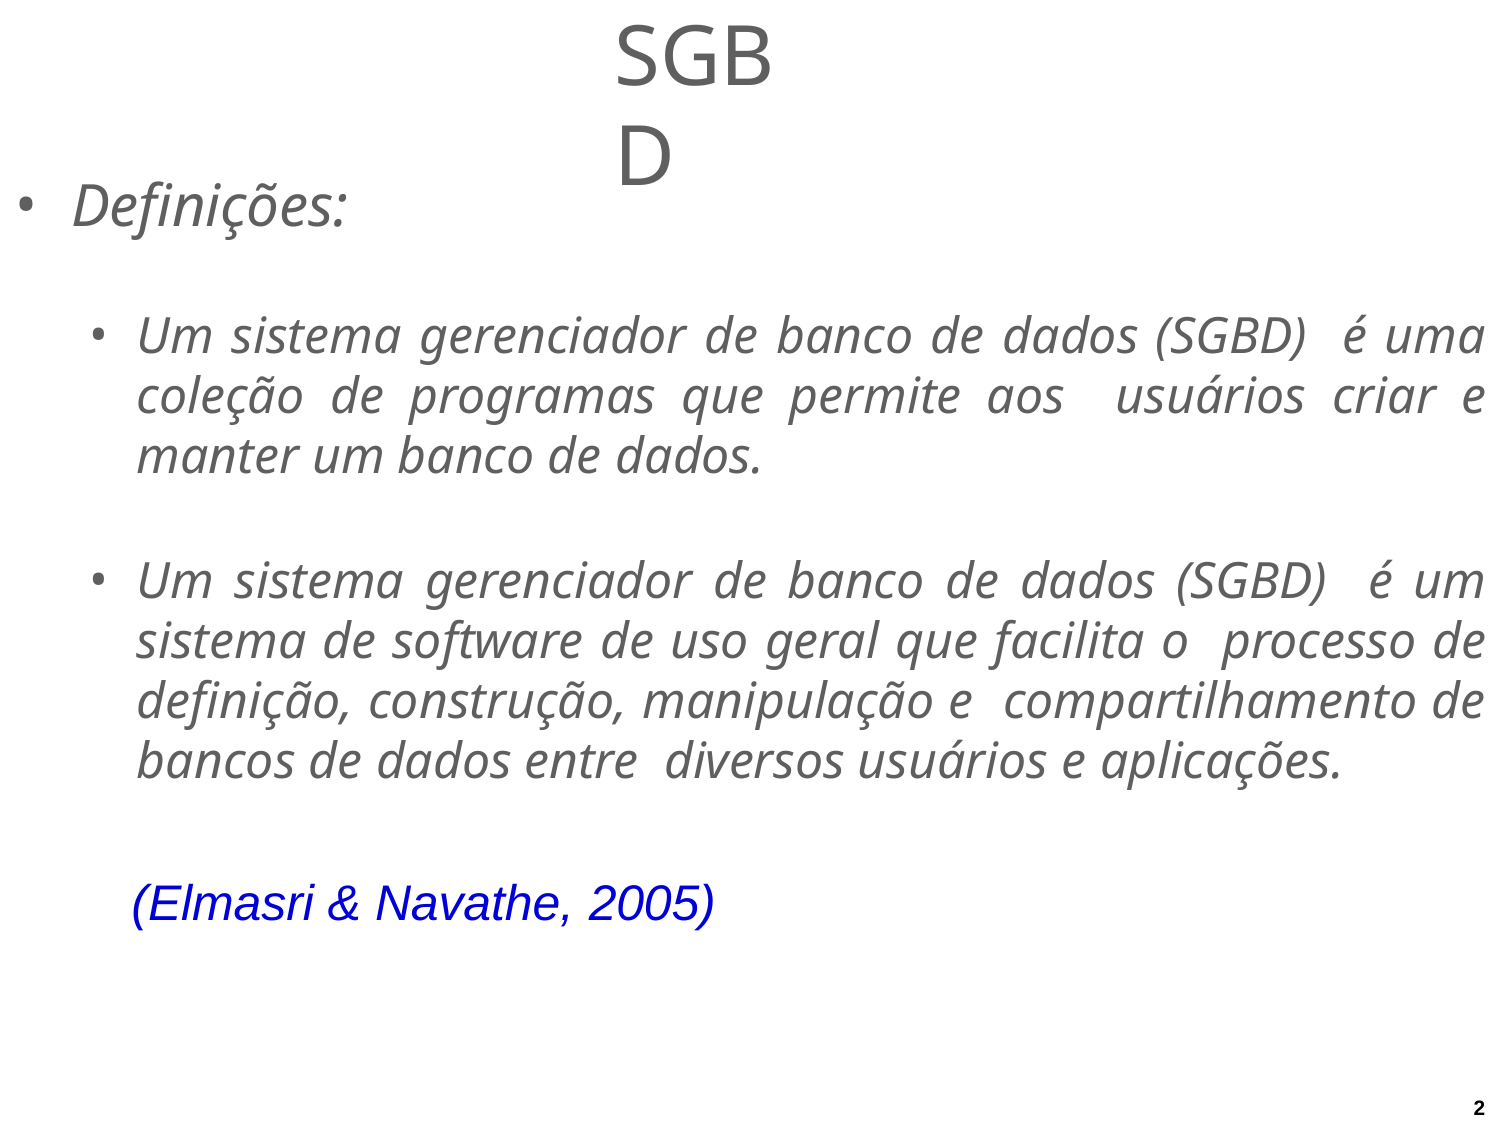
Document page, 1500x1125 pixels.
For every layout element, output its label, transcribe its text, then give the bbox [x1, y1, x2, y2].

text_box 2 [1467, 1094, 1492, 1120]
text_box Definições: Um sistema gerenciador de banco de dados (SGBD) é uma coleção de programas que permite aos usuários criar e manter um banco de dados. Um sistema gerenciador de banco de dados (SGBD) é um sistema de software de uso geral que facilita o processo de definição, construção, manipulação e compartilhamento de bancos de dados entre diversos usuários e aplicações. (Elmasri & Navathe, 2005) [12, 166, 1488, 931]
title SGBD [612, 0, 825, 166]
